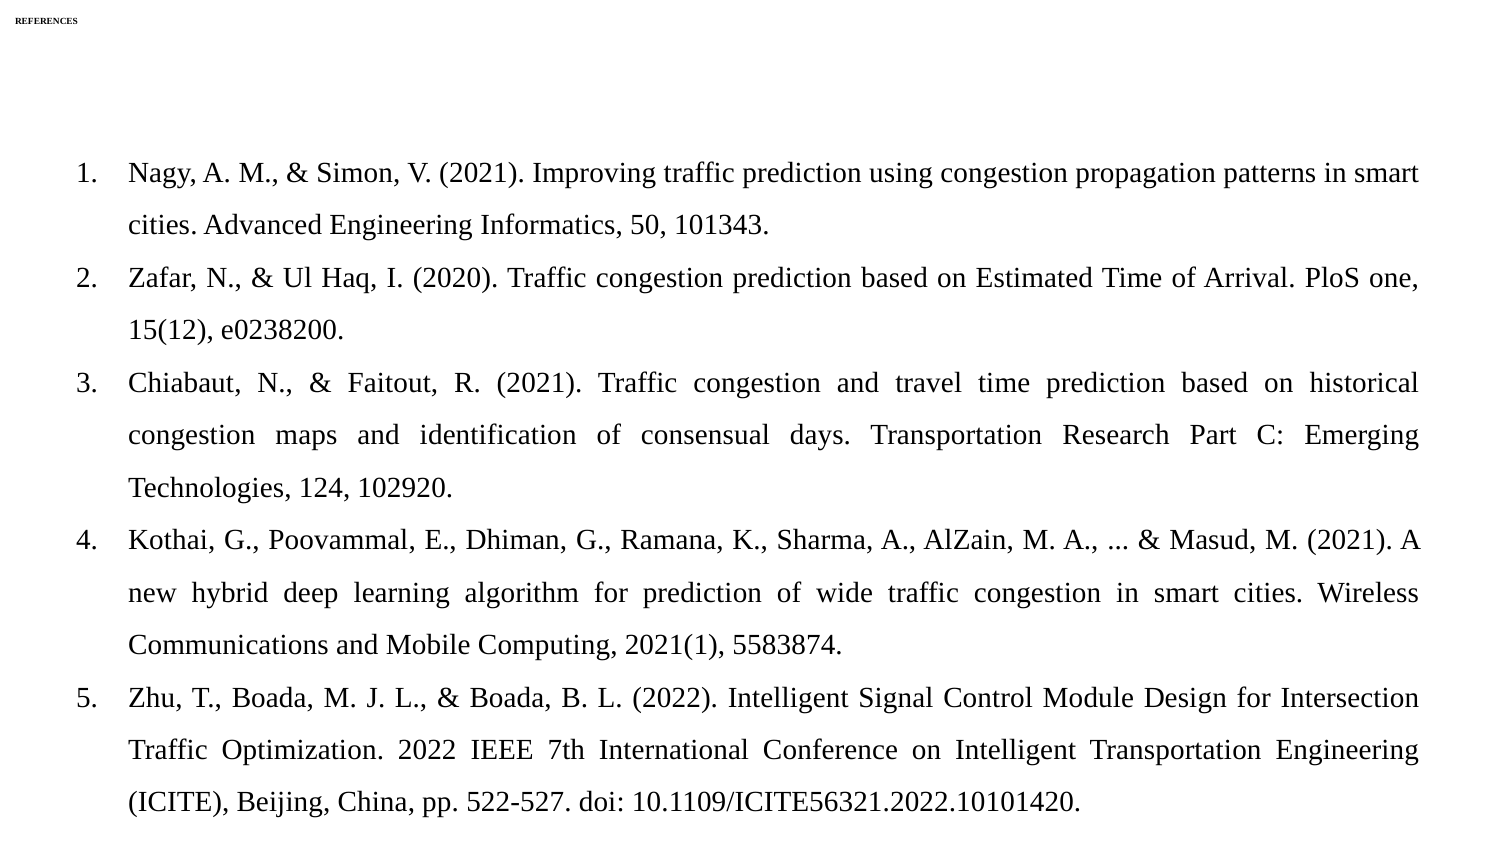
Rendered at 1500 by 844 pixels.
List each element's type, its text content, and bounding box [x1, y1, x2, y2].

title REFERENCES [0, 0, 1278, 42]
list Nagy, A. M., & Simon, V. (2021). Improving traffic prediction using congestion propagation patterns in smart cities. Advanced Engineering Informatics, 50, 101343. Zafar, N., & Ul Haq, I. (2020). Traffic congestion prediction based on Estimated Time of Arrival. PloS one, 15(12), e0238200. Chiabaut, N., & Faitout, R. (2021). Traffic congestion and travel time prediction based on historical congestion maps and identification of consensual days. Transportation Research Part C: Emerging Technologies, 124, 102920. Kothai, G., Poovammal, E., Dhiman, G., Ramana, K., Sharma, A., AlZain, M. A., ... & Masud, M. (2021). A new hybrid deep learning algorithm for prediction of wide traffic congestion in smart cities. Wireless Communications and Mobile Computing, 2021(1), 5583874. Zhu, T., Boada, M. J. L., & Boada, B. L. (2022). Intelligent Signal Control Module Design for Intersection Traffic Optimization. 2022 IEEE 7th International Conference on Intelligent Transportation Engineering (ICITE), Beijing, China, pp. 522-527. doi: 10.1109/ICITE56321.2022.10101420. [38, 121, 1436, 682]
